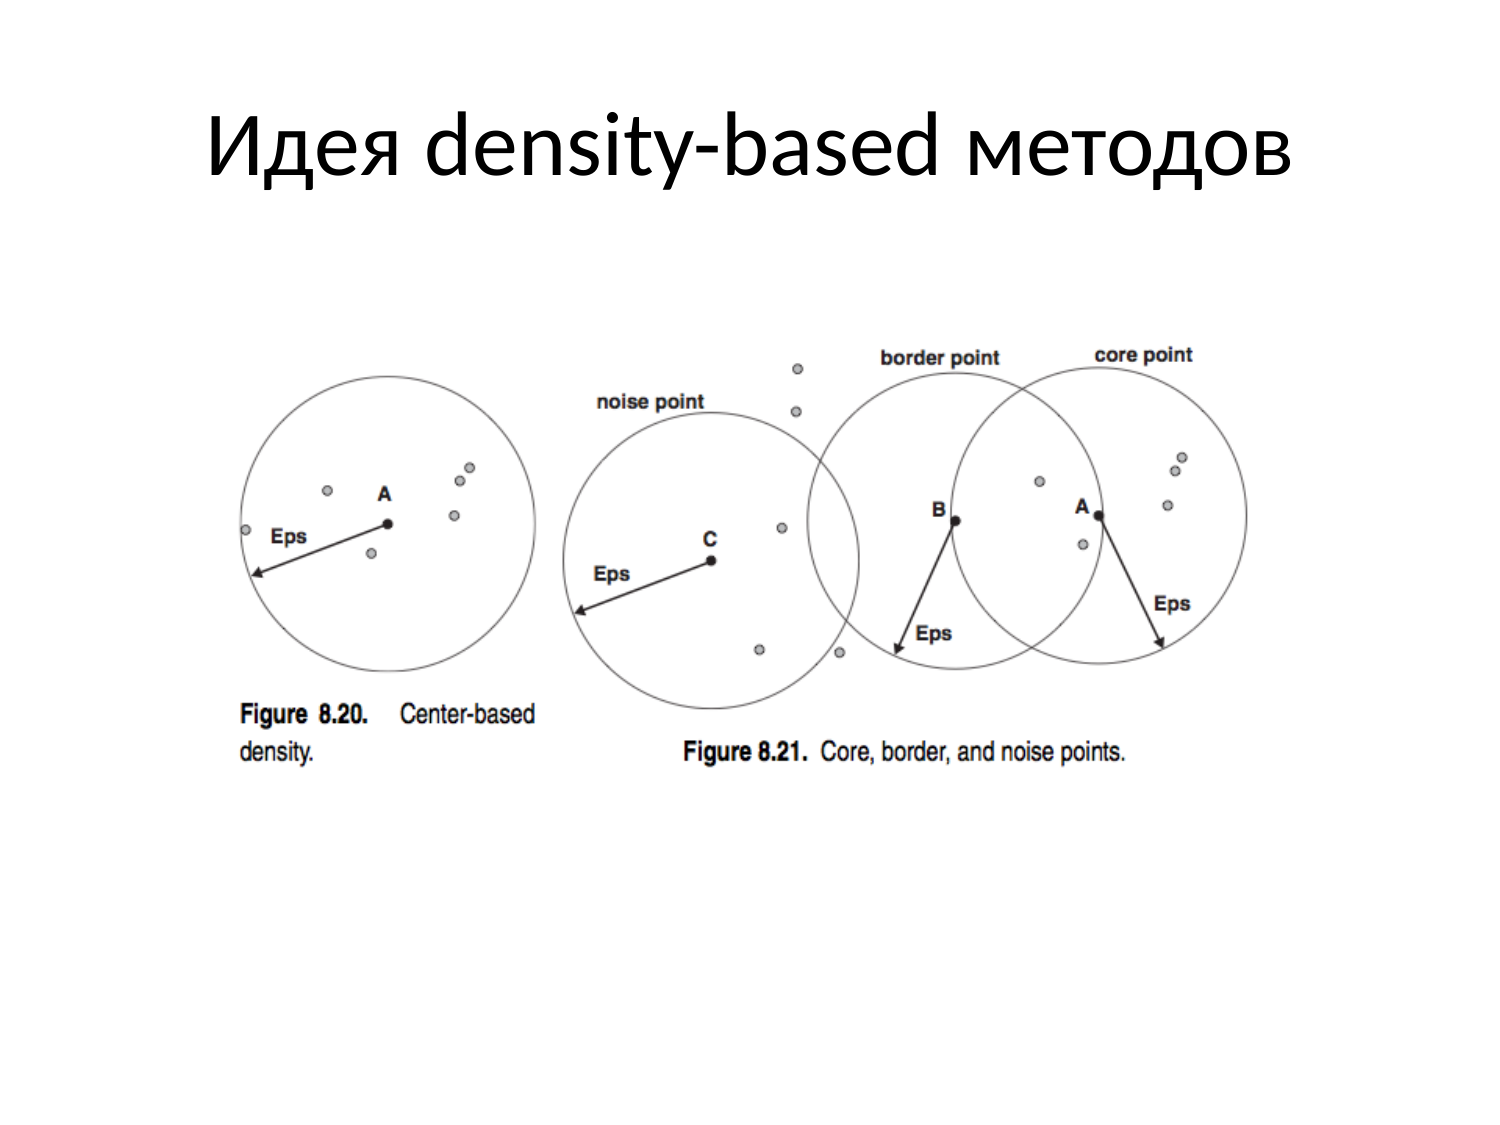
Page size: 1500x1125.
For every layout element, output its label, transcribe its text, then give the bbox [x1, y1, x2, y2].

picture [182, 326, 1271, 794]
title Идея density-based методов [75, 45, 1425, 233]
